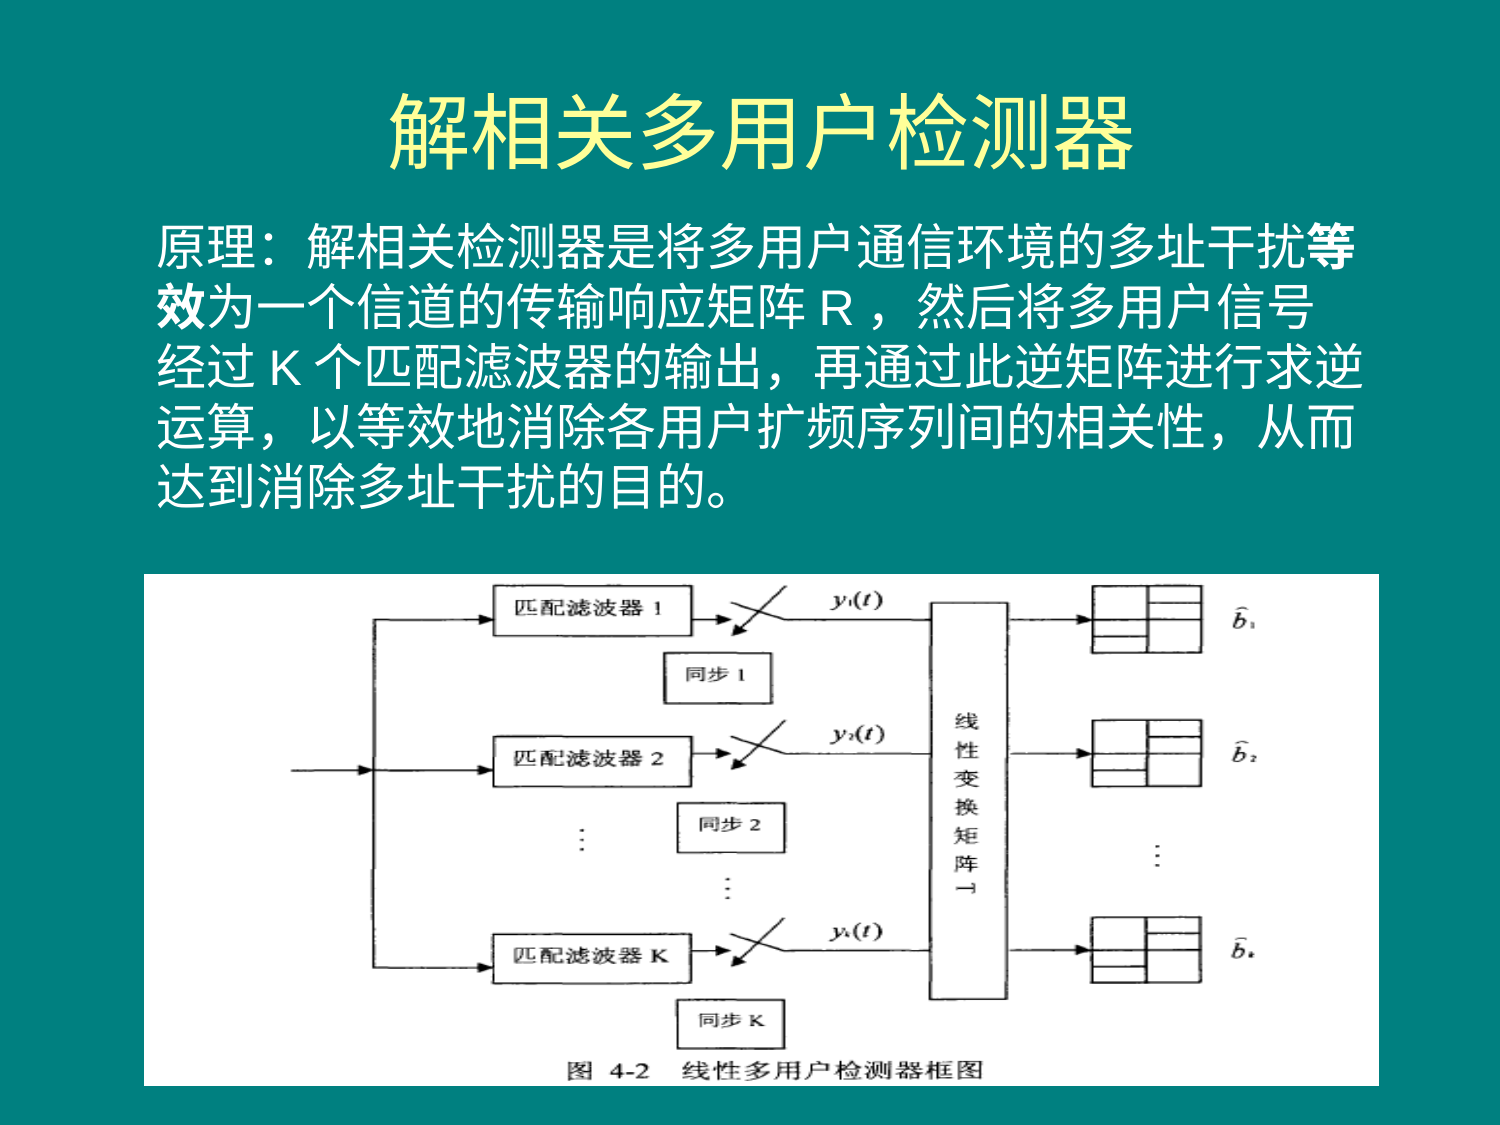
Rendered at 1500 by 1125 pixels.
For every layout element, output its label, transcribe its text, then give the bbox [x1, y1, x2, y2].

picture [144, 574, 1379, 1086]
text_box 原理：解相关检测器是将多用户通信环境的多址干扰等效为一个信道的传输响应矩阵R，然后将多用户信号经过K个匹配滤波器的输出，再通过此逆矩阵进行求逆运算，以等效地消除各用户扩频序列间的相关性，从而达到消除多址干扰的目的。 [144, 208, 1379, 523]
text_box 解相关多用户检测器 [326, 52, 1198, 207]
